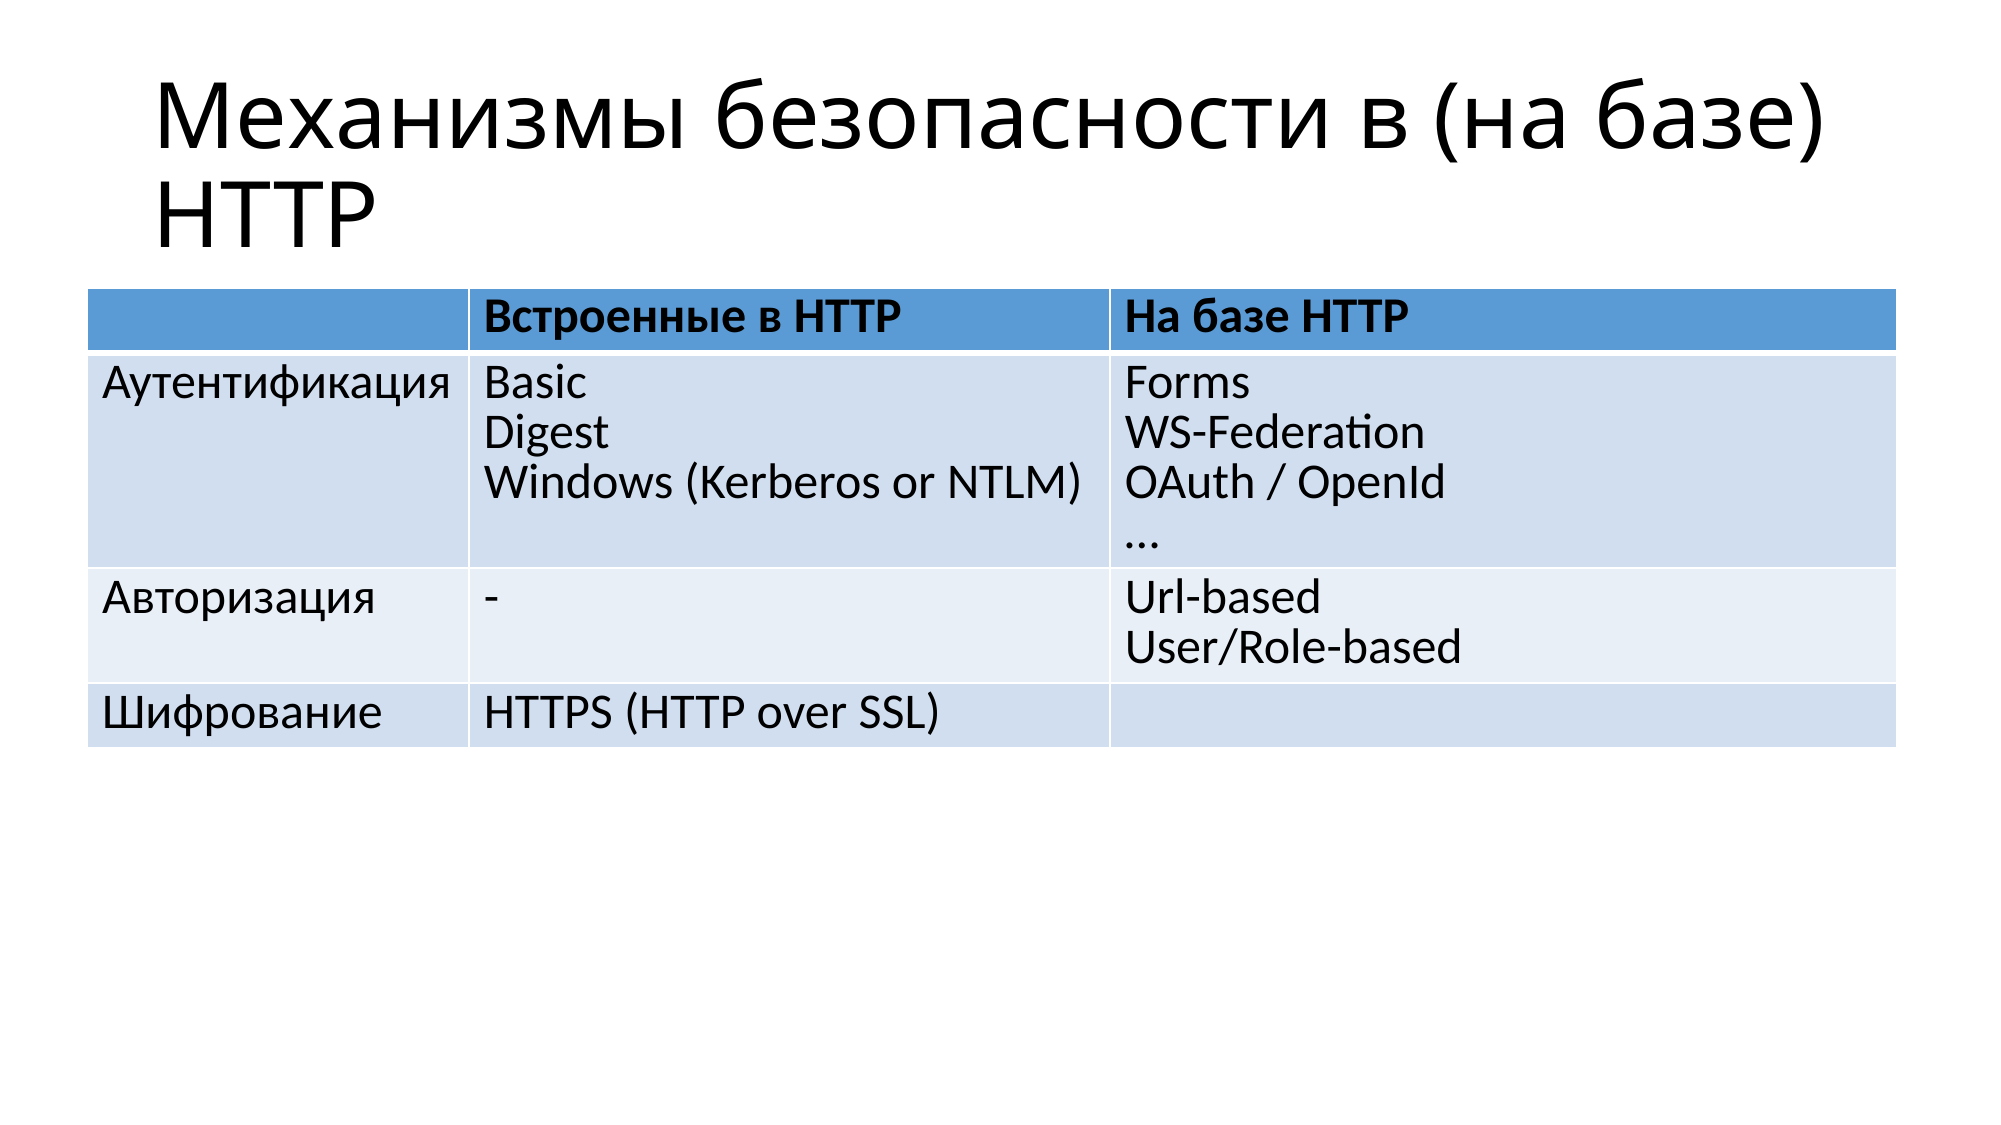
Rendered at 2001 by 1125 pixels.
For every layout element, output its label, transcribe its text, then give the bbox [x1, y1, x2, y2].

table_cell [1111, 684, 1896, 747]
table_cell Basic Digest Windows (Kerberos or NTLM) [470, 356, 1109, 567]
table_cell Url-based User/Role-based [1111, 569, 1896, 682]
table_cell Авторизация [88, 569, 468, 682]
table_cell Forms WS-Federation OAuth / OpenId … [1111, 356, 1896, 567]
table_cell Шифрование [88, 684, 468, 747]
title Механизмы безопасности в (на базе) HTTP [137, 59, 1863, 278]
table_cell - [470, 569, 1109, 682]
table_header [88, 289, 468, 350]
table_header Встроенные в HTTP [470, 289, 1109, 350]
table_cell HTTPS (HTTP over SSL) [470, 684, 1109, 747]
table_header На базе HTTP [1111, 289, 1896, 350]
table_cell Аутентификация [88, 356, 468, 567]
